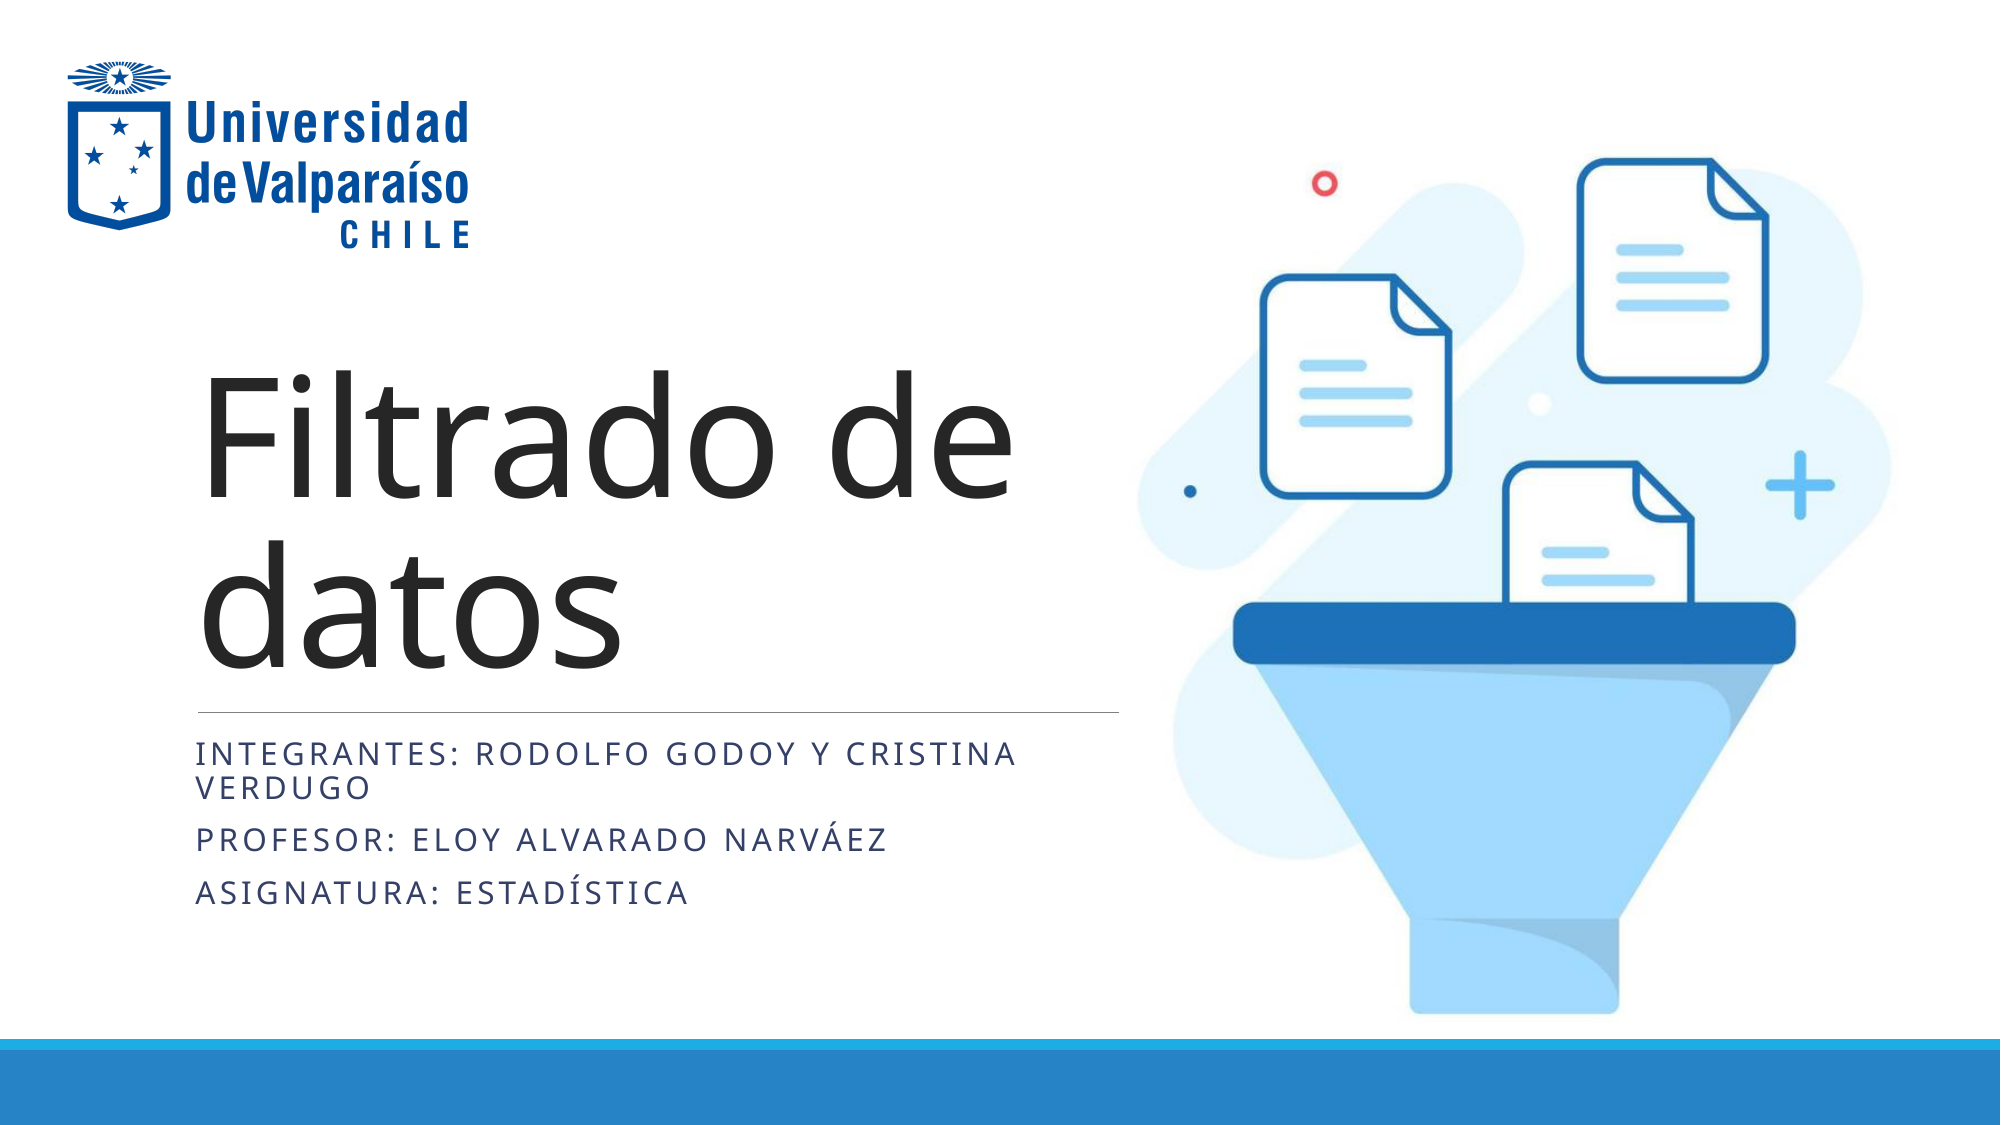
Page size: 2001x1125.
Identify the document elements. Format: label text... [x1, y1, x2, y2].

picture [66, 60, 468, 250]
picture [1118, 123, 1934, 1030]
title Filtrado de datos [180, 124, 1117, 710]
subtitle Integrantes: Rodolfo Godoy y Cristina Verdugo Profesor: Eloy Alvarado Narváez Asignatura: Estadística [180, 730, 1115, 919]
